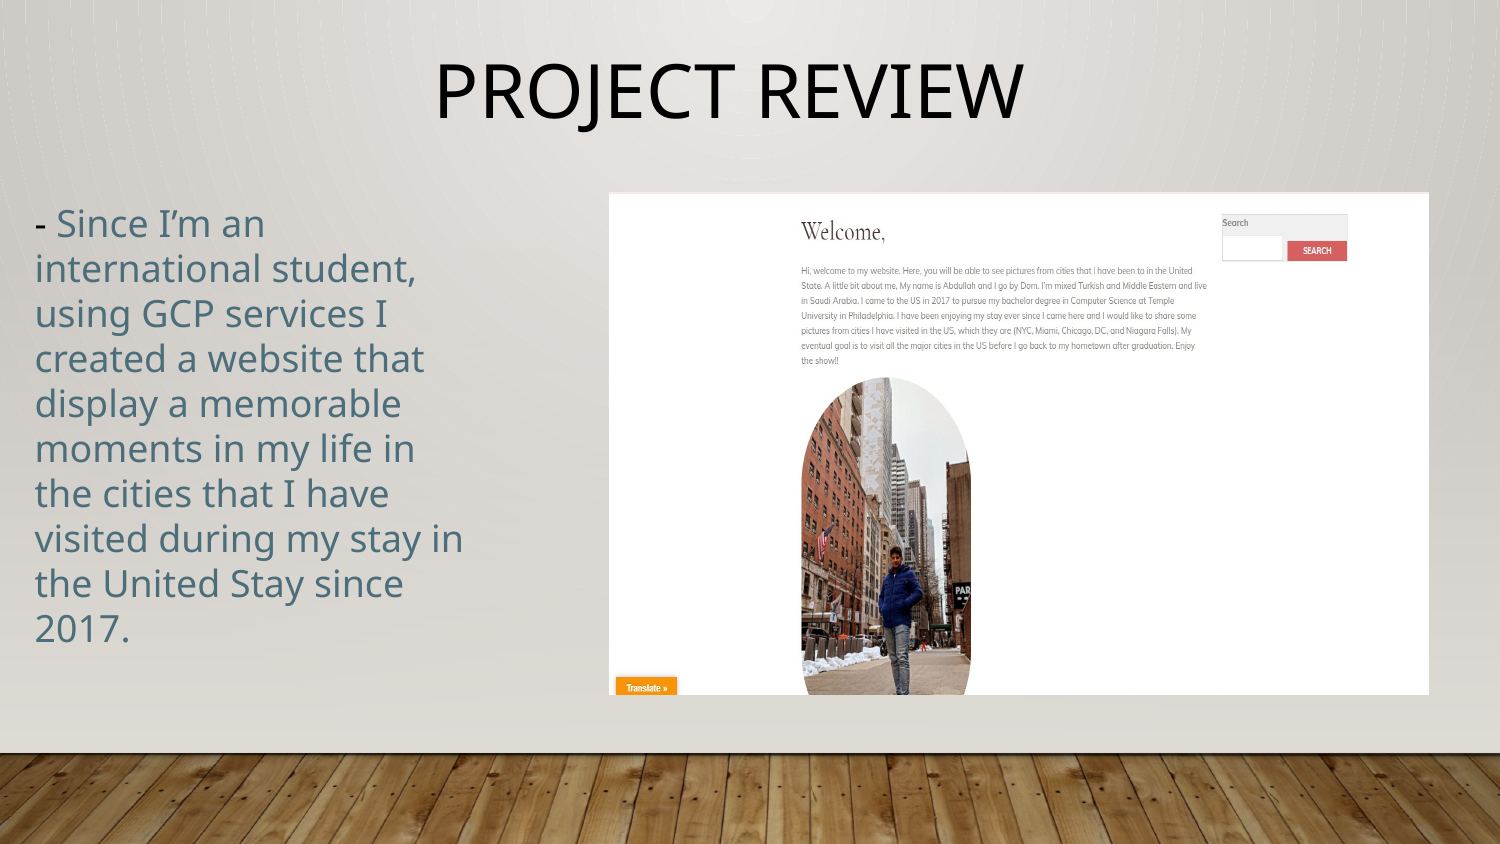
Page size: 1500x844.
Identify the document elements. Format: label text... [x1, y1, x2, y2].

picture [0, 753, 1500, 844]
picture [608, 192, 1430, 695]
title Project review [31, 24, 1429, 163]
text_box - Since I’m an international student, using GCP services I created a website that display a memorable moments in my life in the cities that I have visited during my stay in the United Stay since 2017. [19, 192, 481, 658]
